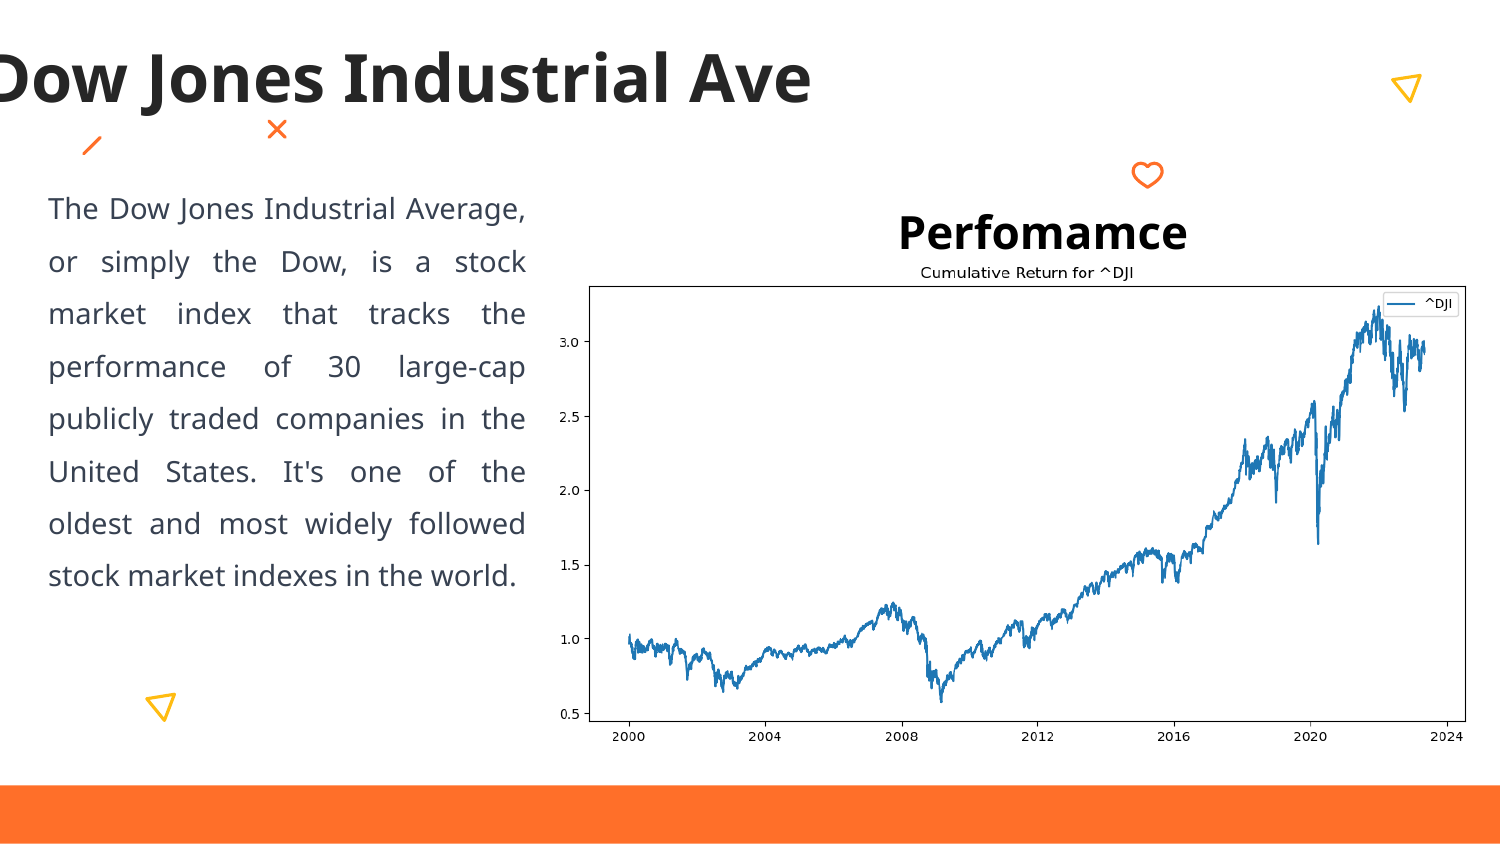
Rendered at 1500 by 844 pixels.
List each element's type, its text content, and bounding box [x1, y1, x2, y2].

text_box Perfomamce [882, 205, 1256, 256]
text_box The Dow Jones Industrial Average, or simply the Dow, is a stock market index that tracks the performance of 30 large-cap publicly traded companies in the United States. It's one of the oldest and most widely followed stock market indexes in the world. [33, 158, 542, 542]
text_box [1392, 75, 1421, 102]
title Dow Jones Industrial Ave [0, 28, 1030, 123]
picture [549, 257, 1473, 754]
